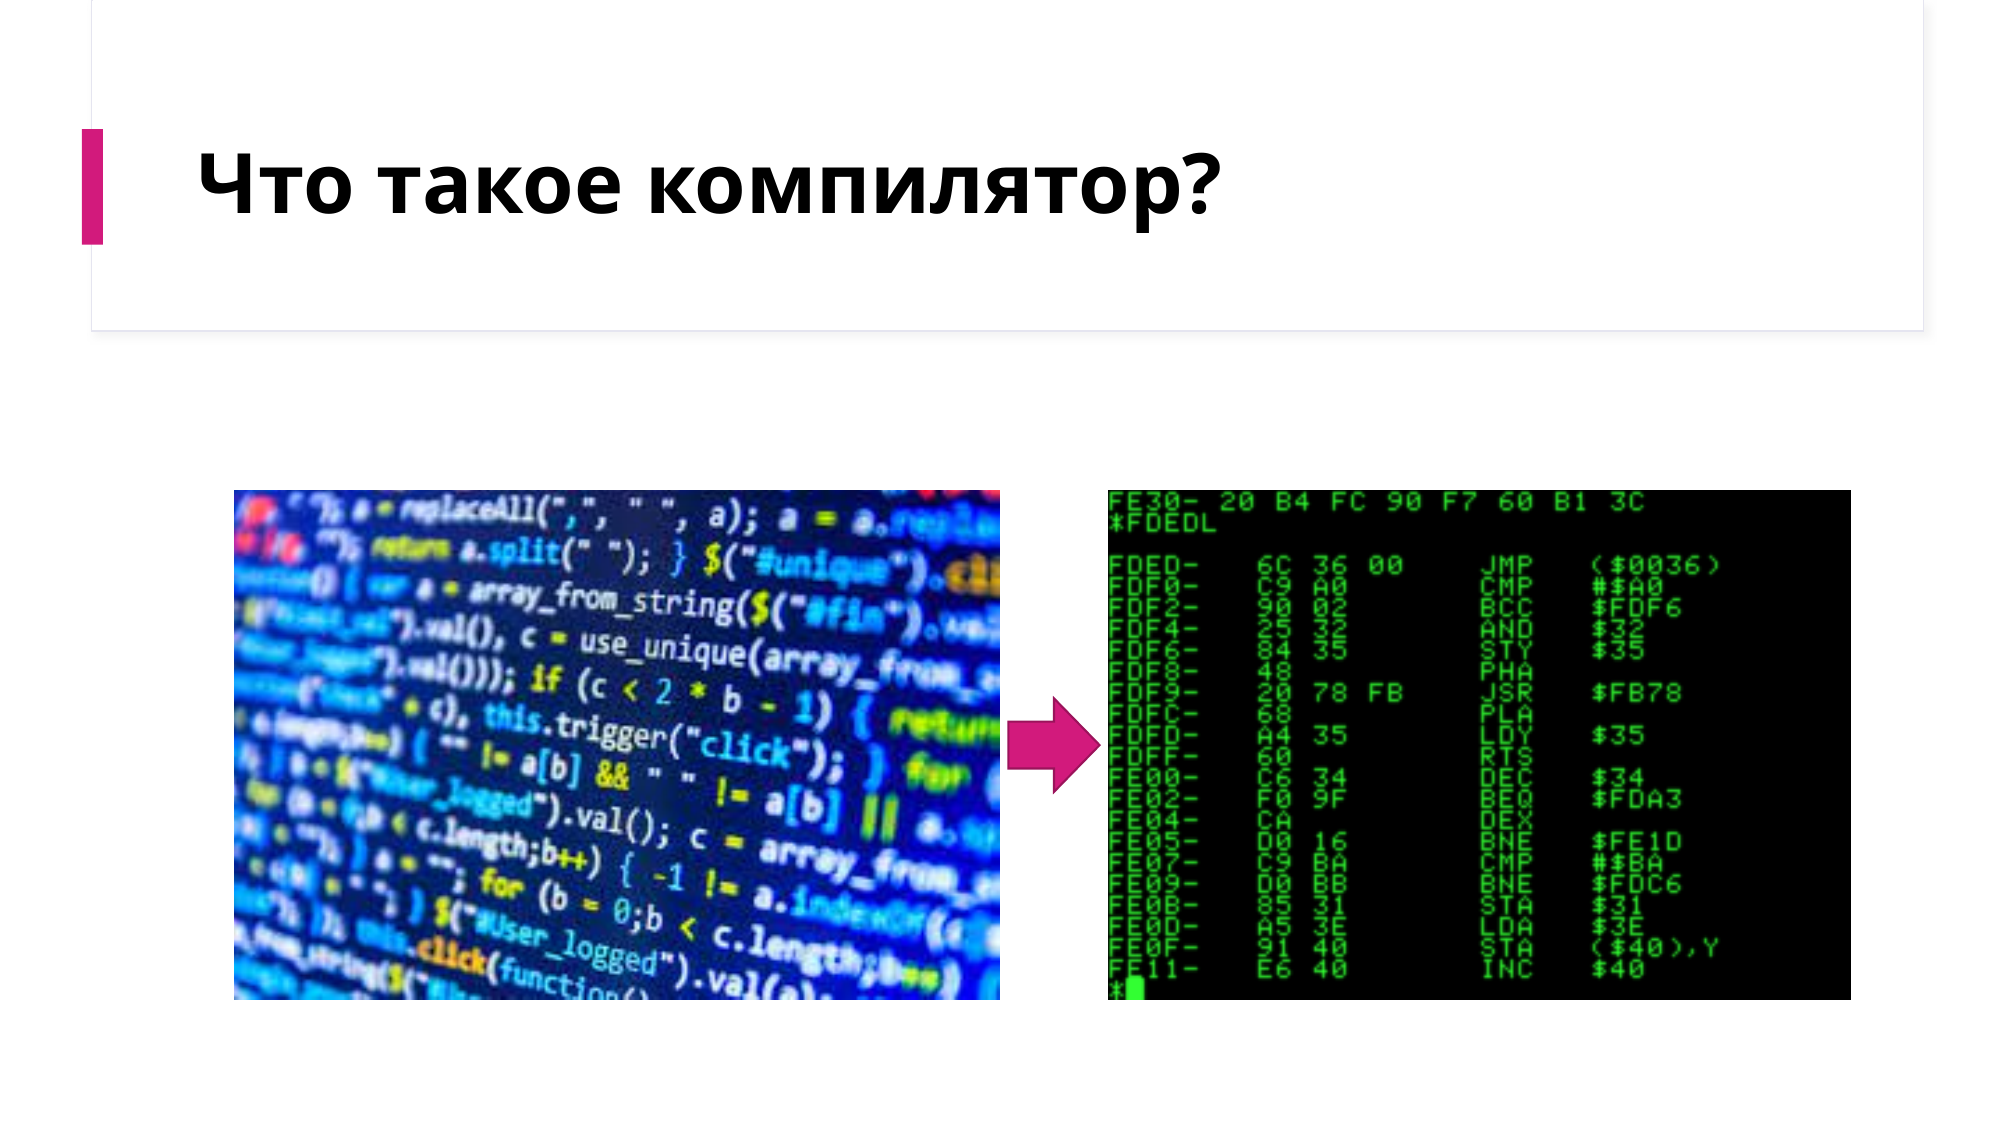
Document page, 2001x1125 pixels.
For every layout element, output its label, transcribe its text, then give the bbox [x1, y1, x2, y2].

text_box [1007, 695, 1102, 795]
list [234, 490, 1000, 1000]
title Что такое компилятор? [183, 90, 1851, 284]
picture [1108, 490, 1851, 1000]
